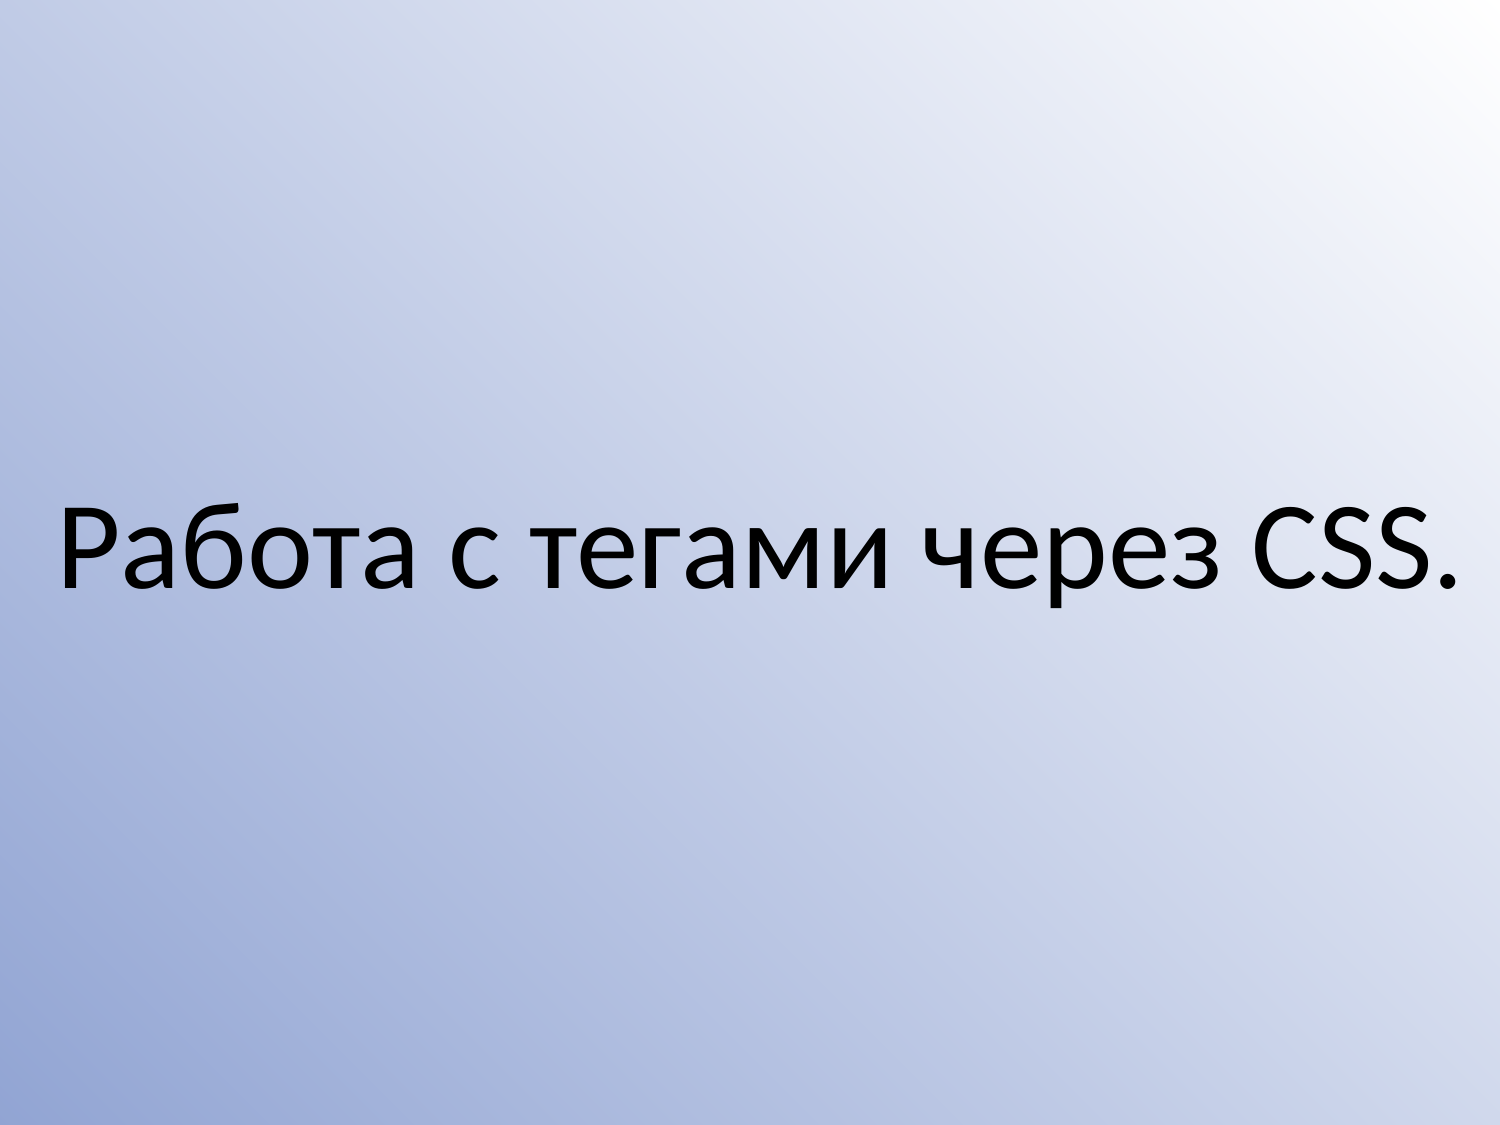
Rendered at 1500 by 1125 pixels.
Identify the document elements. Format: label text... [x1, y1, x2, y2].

text_box Работа с тегами через CSS. [13, 456, 1481, 621]
